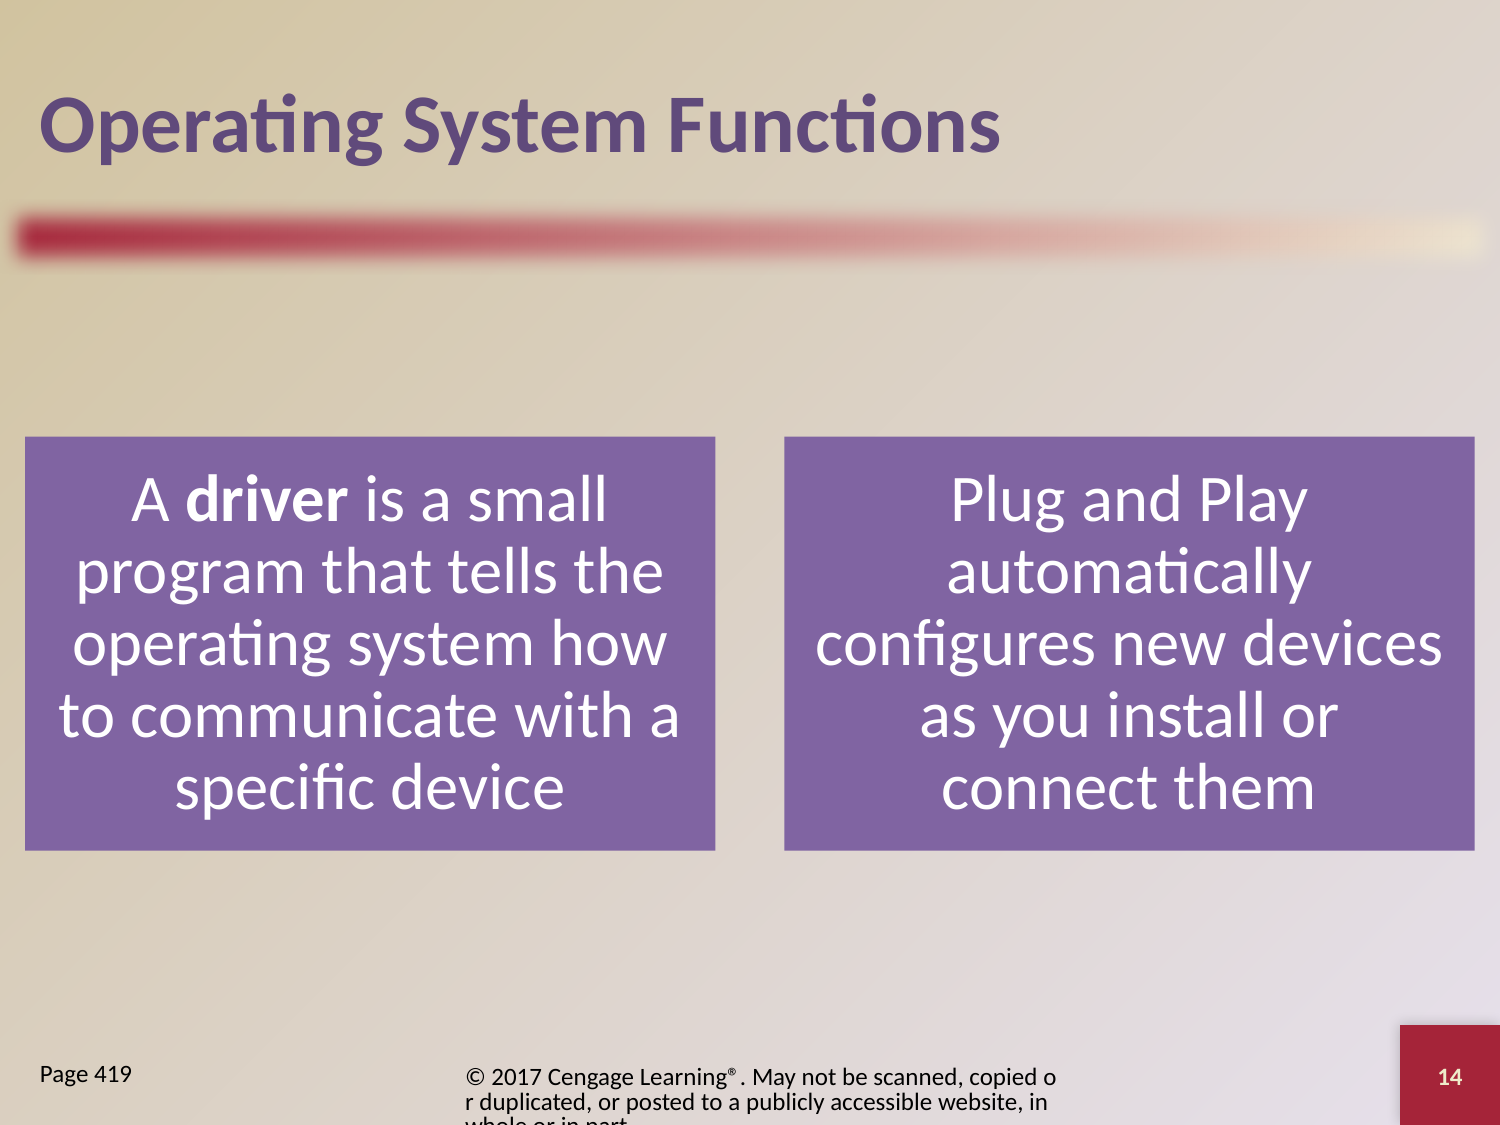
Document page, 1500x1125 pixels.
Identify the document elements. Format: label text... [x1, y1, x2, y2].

slide_number 14 [1400, 1025, 1500, 1125]
footer © 2017 Cengage Learning®. May not be scanned, copied or duplicated, or posted to a publicly accessible website, in whole or in part. [450, 1037, 1075, 1113]
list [24, 262, 1476, 1026]
list Page 419 [24, 1050, 300, 1125]
title Operating System Functions [24, 24, 1475, 213]
